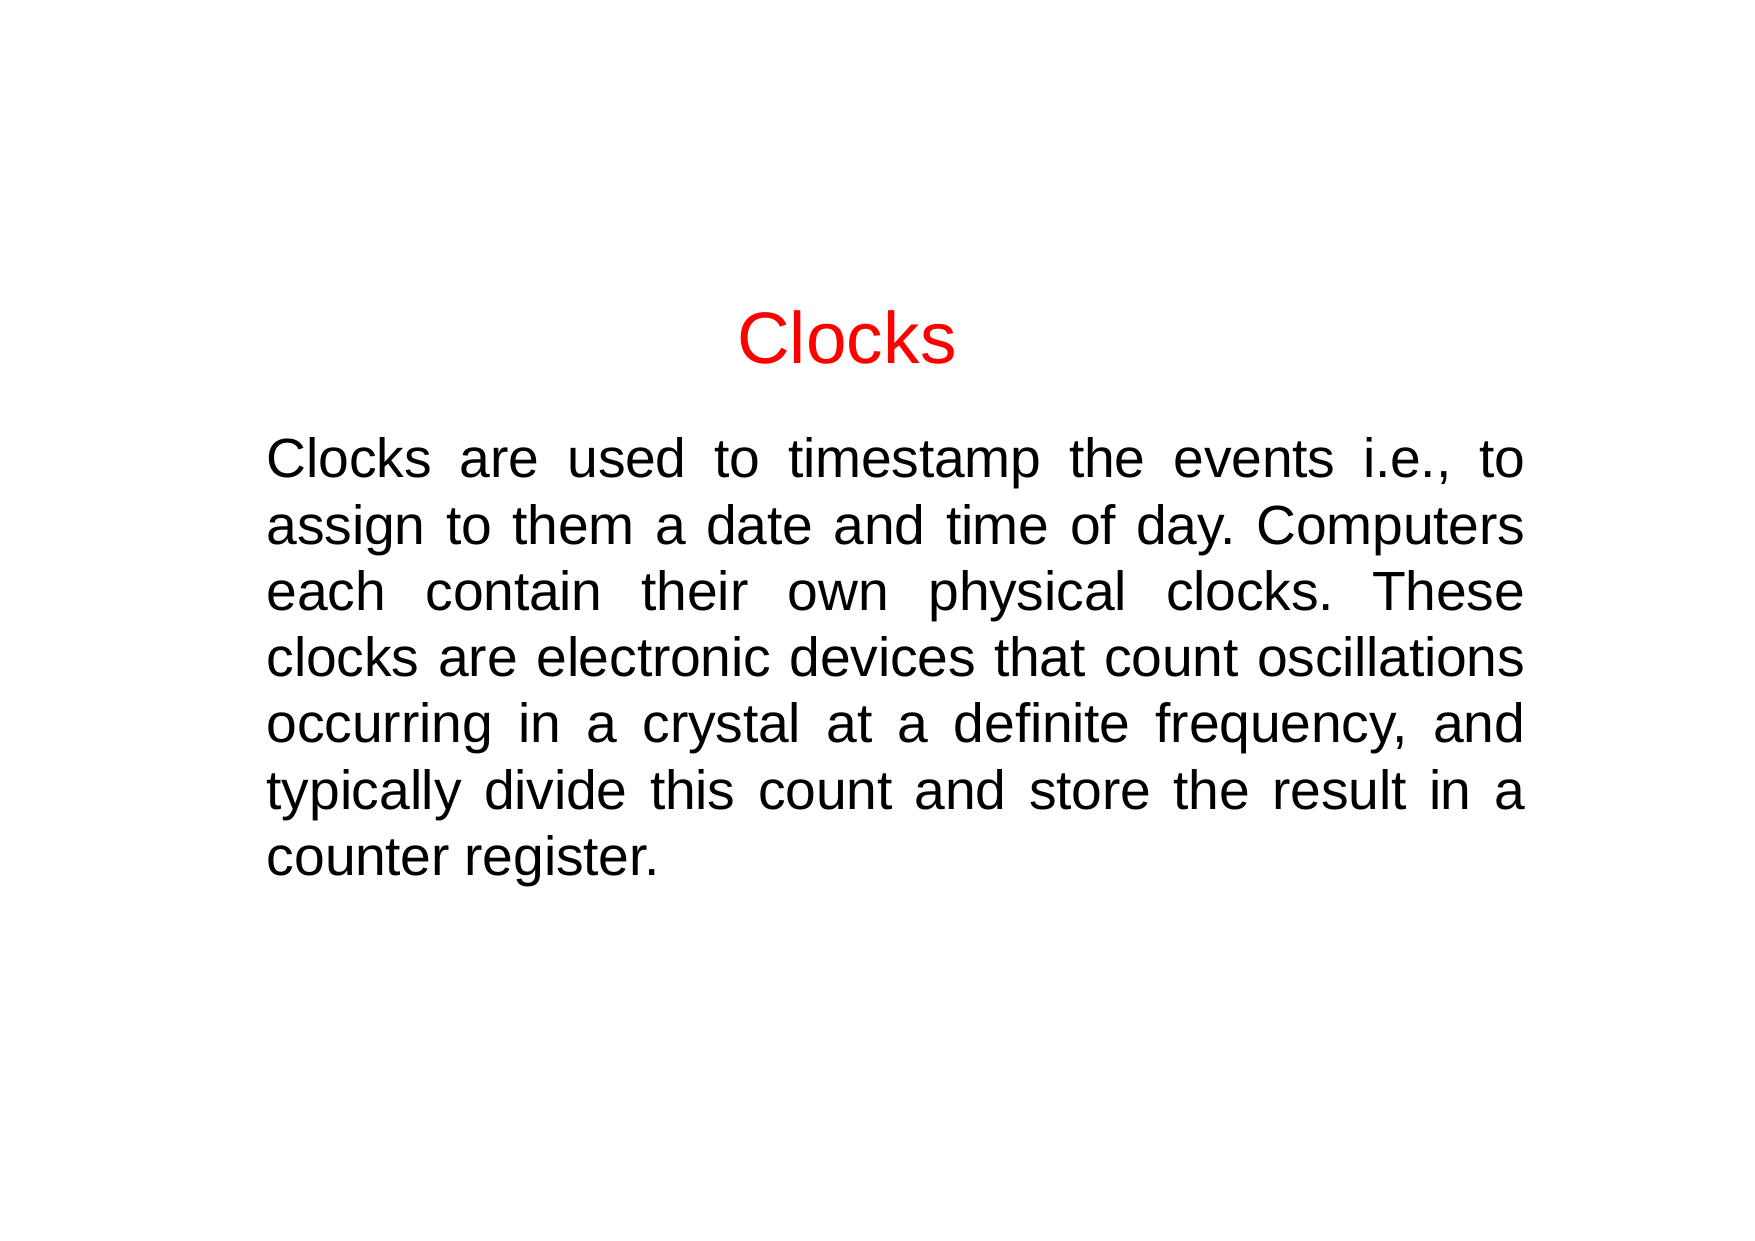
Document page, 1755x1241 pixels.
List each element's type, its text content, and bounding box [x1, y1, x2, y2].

text_box Clocks Clocks are used to timestamp the events i.e., to assign to them a date and time of day. Computers each contain their own physical clocks. These clocks are electronic devices that count oscillations occurring in a crystal at a definite frequency, and typically divide this count and store the result in a counter register. [252, 282, 1540, 1074]
